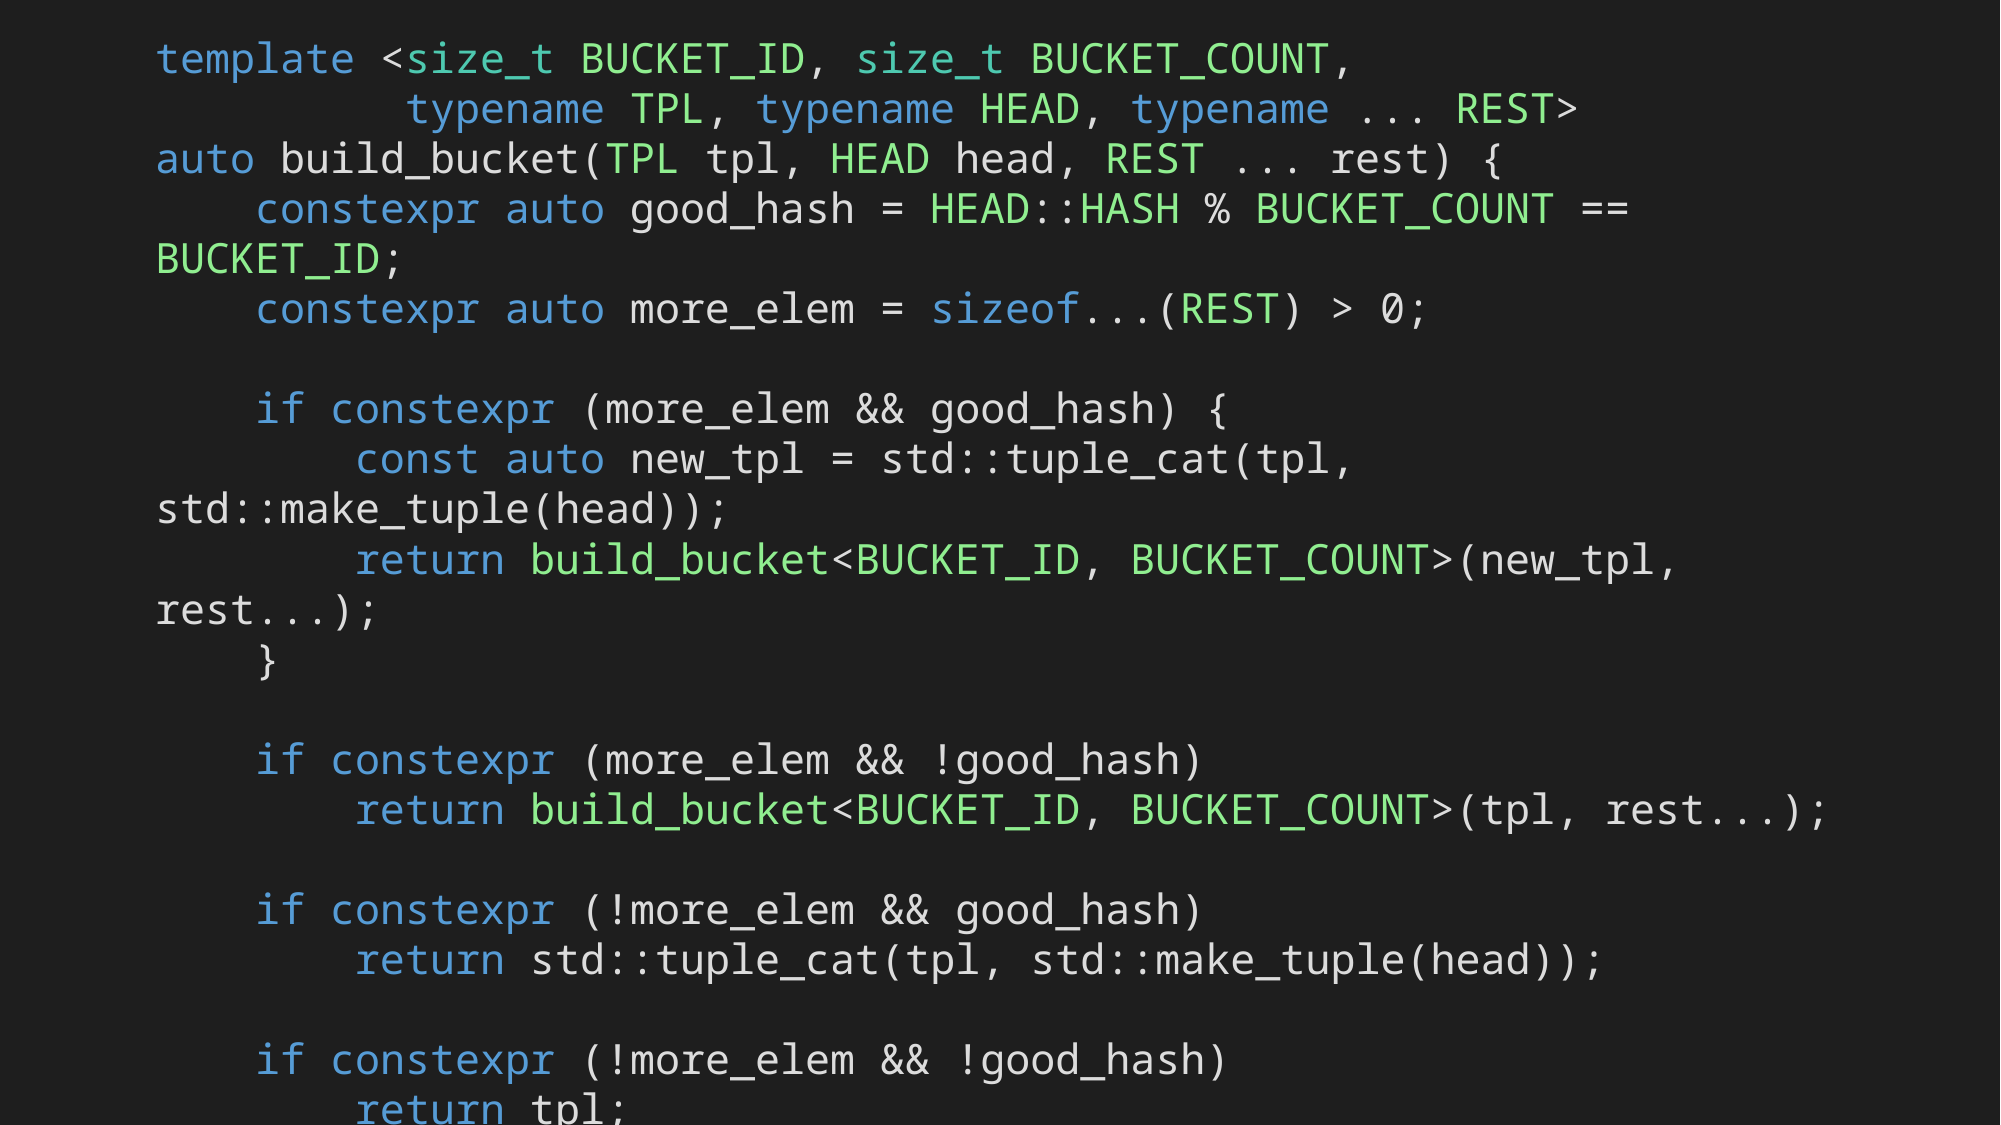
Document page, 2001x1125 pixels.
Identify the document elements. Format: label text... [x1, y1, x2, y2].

text_box template <size_t BUCKET_ID, size_t BUCKET_COUNT, typename TPL, typename HEAD, typename ... REST> auto build_bucket(TPL tpl, HEAD head, REST ... rest) { constexpr auto good_hash = HEAD::HASH % BUCKET_COUNT == BUCKET_ID; constexpr auto more_elem = sizeof...(REST) > 0; if constexpr (more_elem && good_hash) { const auto new_tpl = std::tuple_cat(tpl, std::make_tuple(head)); return build_bucket<BUCKET_ID, BUCKET_COUNT>(new_tpl, rest...); } if constexpr (more_elem && !good_hash) return build_bucket<BUCKET_ID, BUCKET_COUNT>(tpl, rest...); if constexpr (!more_elem && good_hash) return std::tuple_cat(tpl, std::make_tuple(head)); if constexpr (!more_elem && !good_hash) return tpl; } [140, 24, 1860, 1125]
